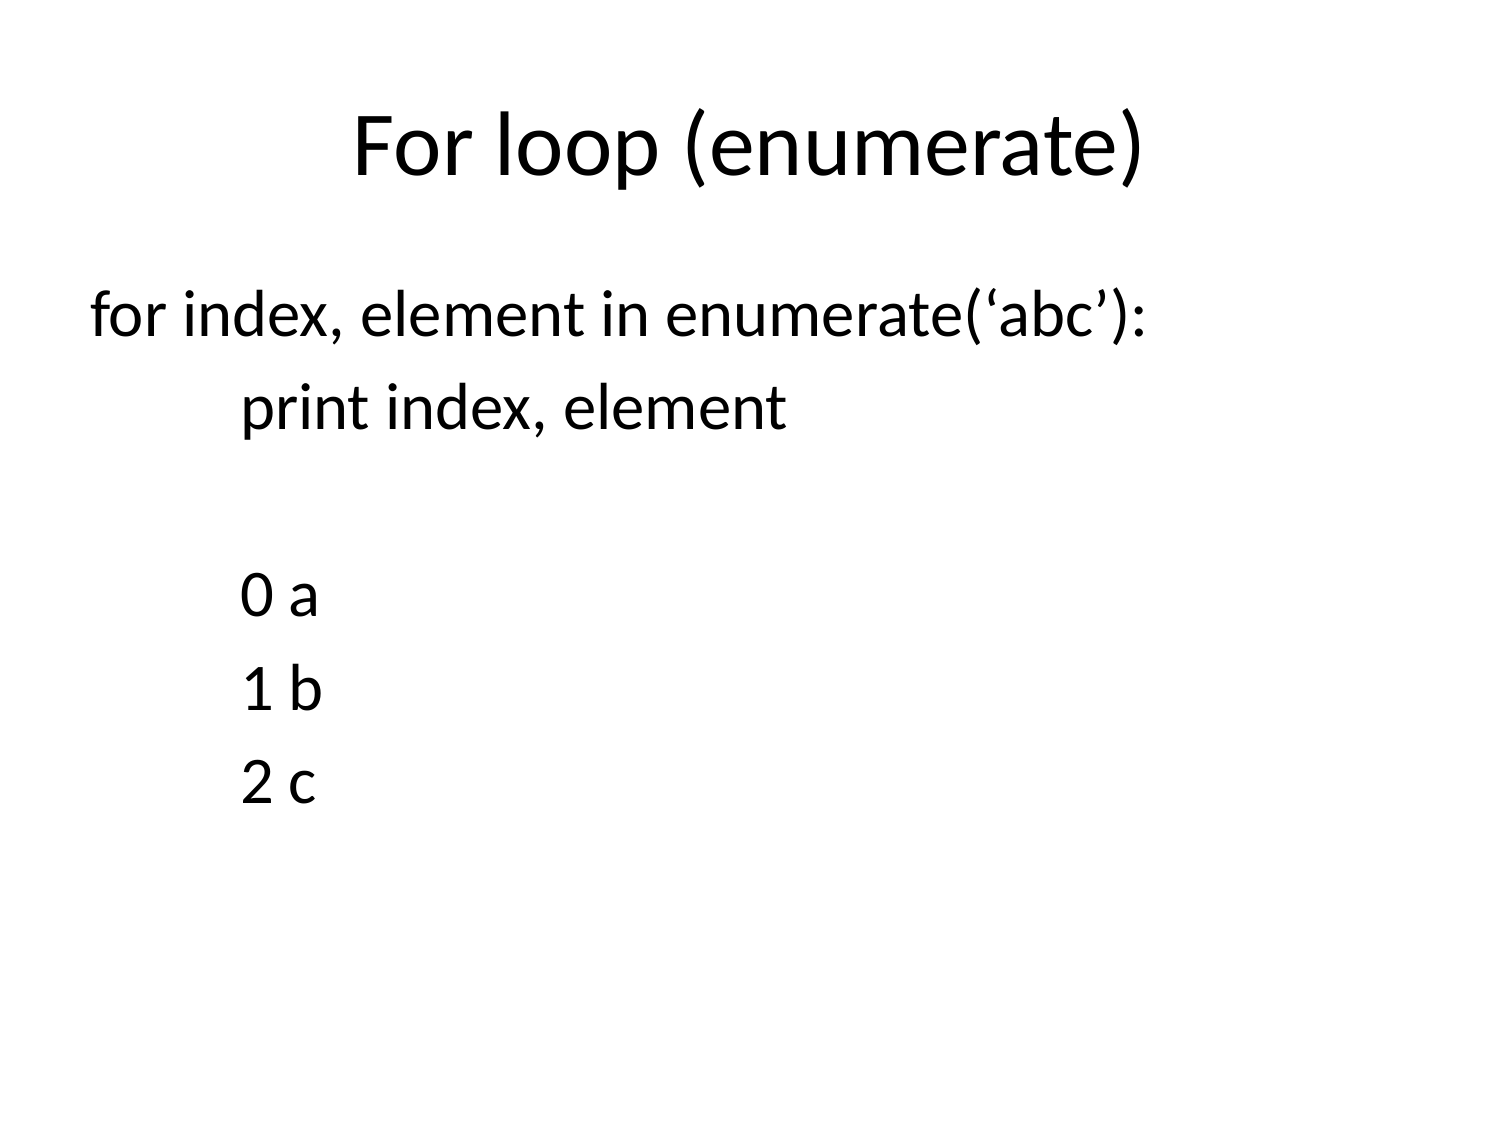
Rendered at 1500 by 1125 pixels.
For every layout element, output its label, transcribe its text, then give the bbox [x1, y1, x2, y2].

list for index, element in enumerate(‘abc’): print index, element 0 a 1 b 2 c [75, 262, 1425, 1005]
title For loop (enumerate) [75, 45, 1425, 233]
